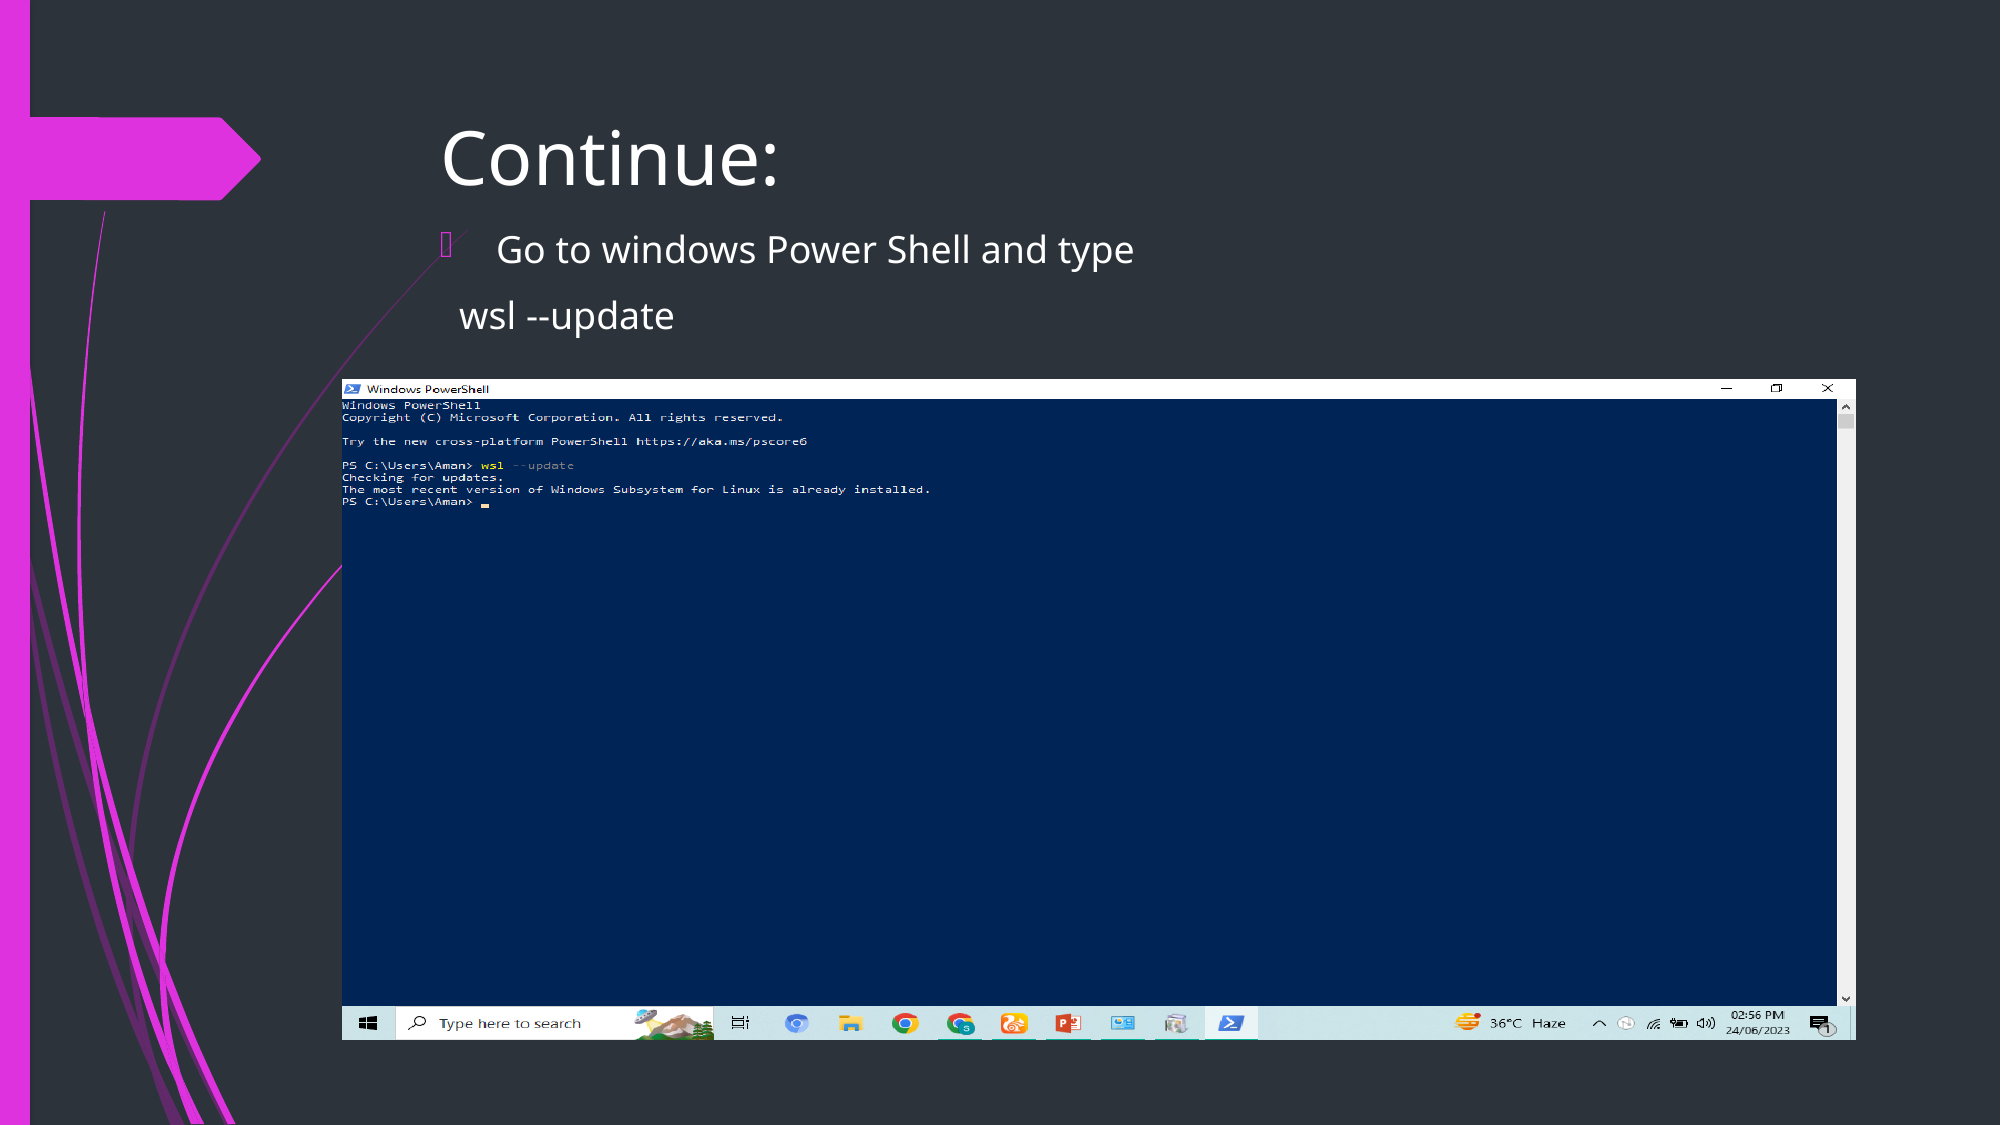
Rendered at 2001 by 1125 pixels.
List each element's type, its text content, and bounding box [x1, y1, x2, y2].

title Continue: [425, 102, 1888, 218]
list Go to windows Power Shell and type wsl --update [424, 218, 1888, 970]
picture [341, 379, 1856, 1040]
